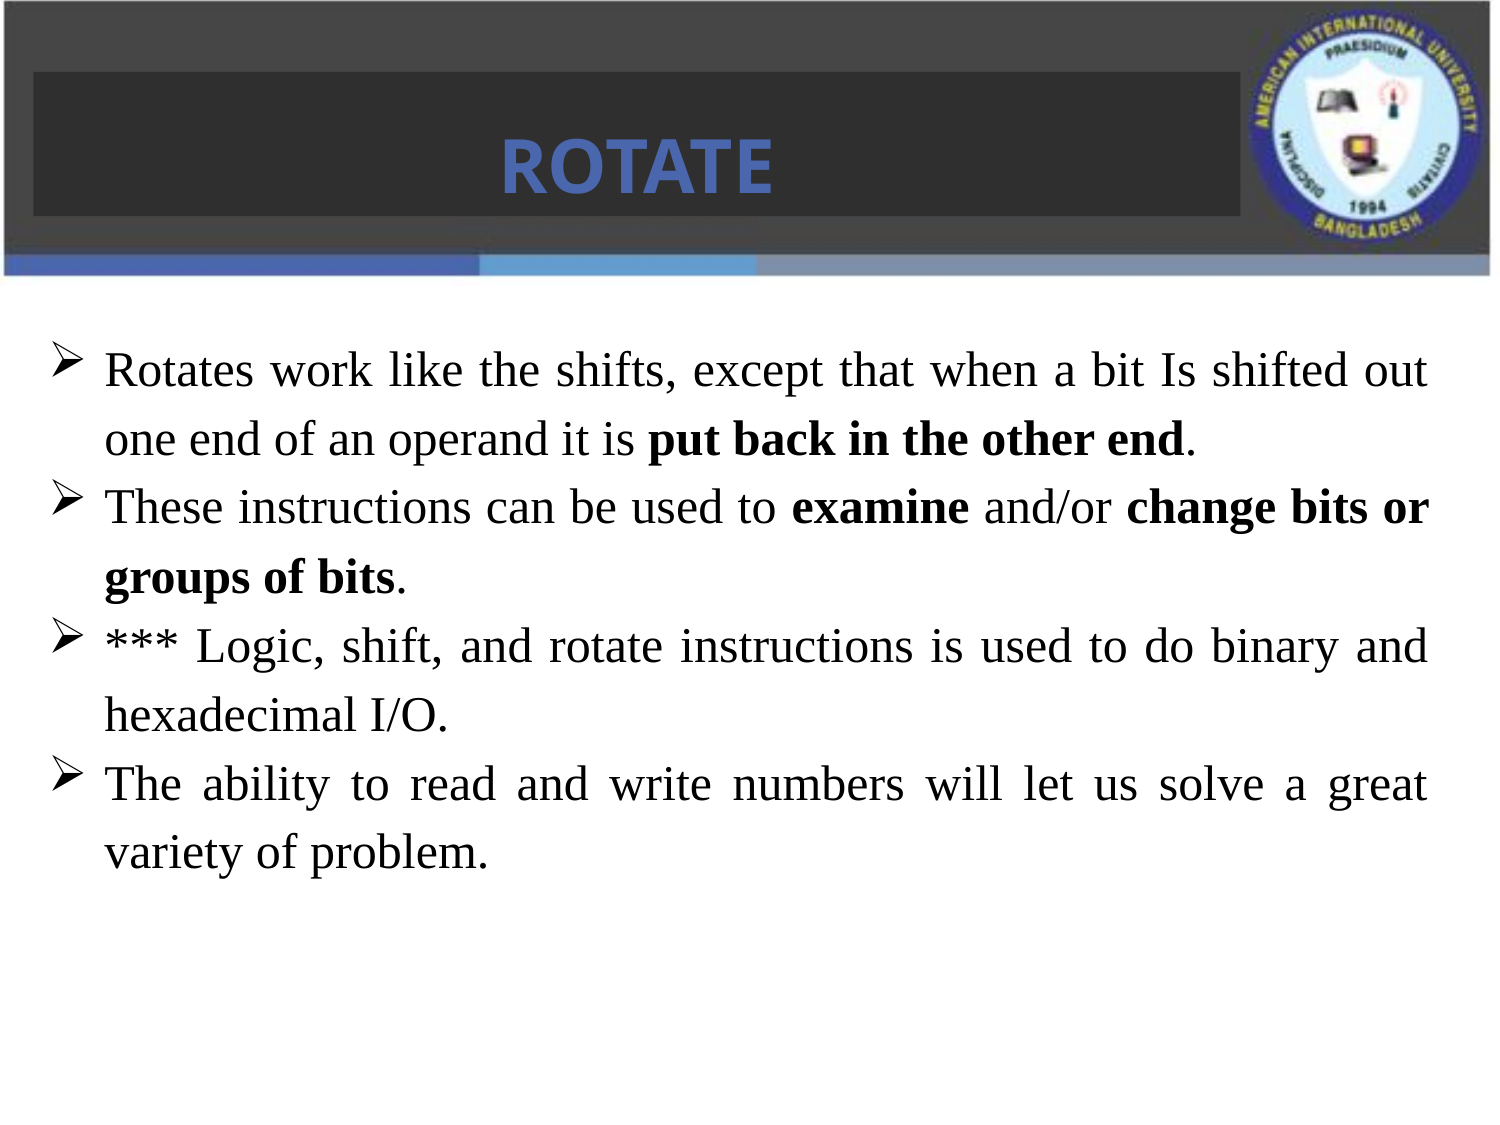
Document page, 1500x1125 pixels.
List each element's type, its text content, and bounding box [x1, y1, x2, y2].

picture [0, 0, 1500, 286]
text_box Rotates work like the shifts, except that when a bit Is shifted out one end of an operand it is put back in the other end. These instructions can be used to examine and/or change bits or groups of bits. *** Logic, shift, and rotate instructions is used to do binary and hexadecimal I/O. The ability to read and write numbers will let us solve a great variety of problem. [33, 319, 1444, 887]
